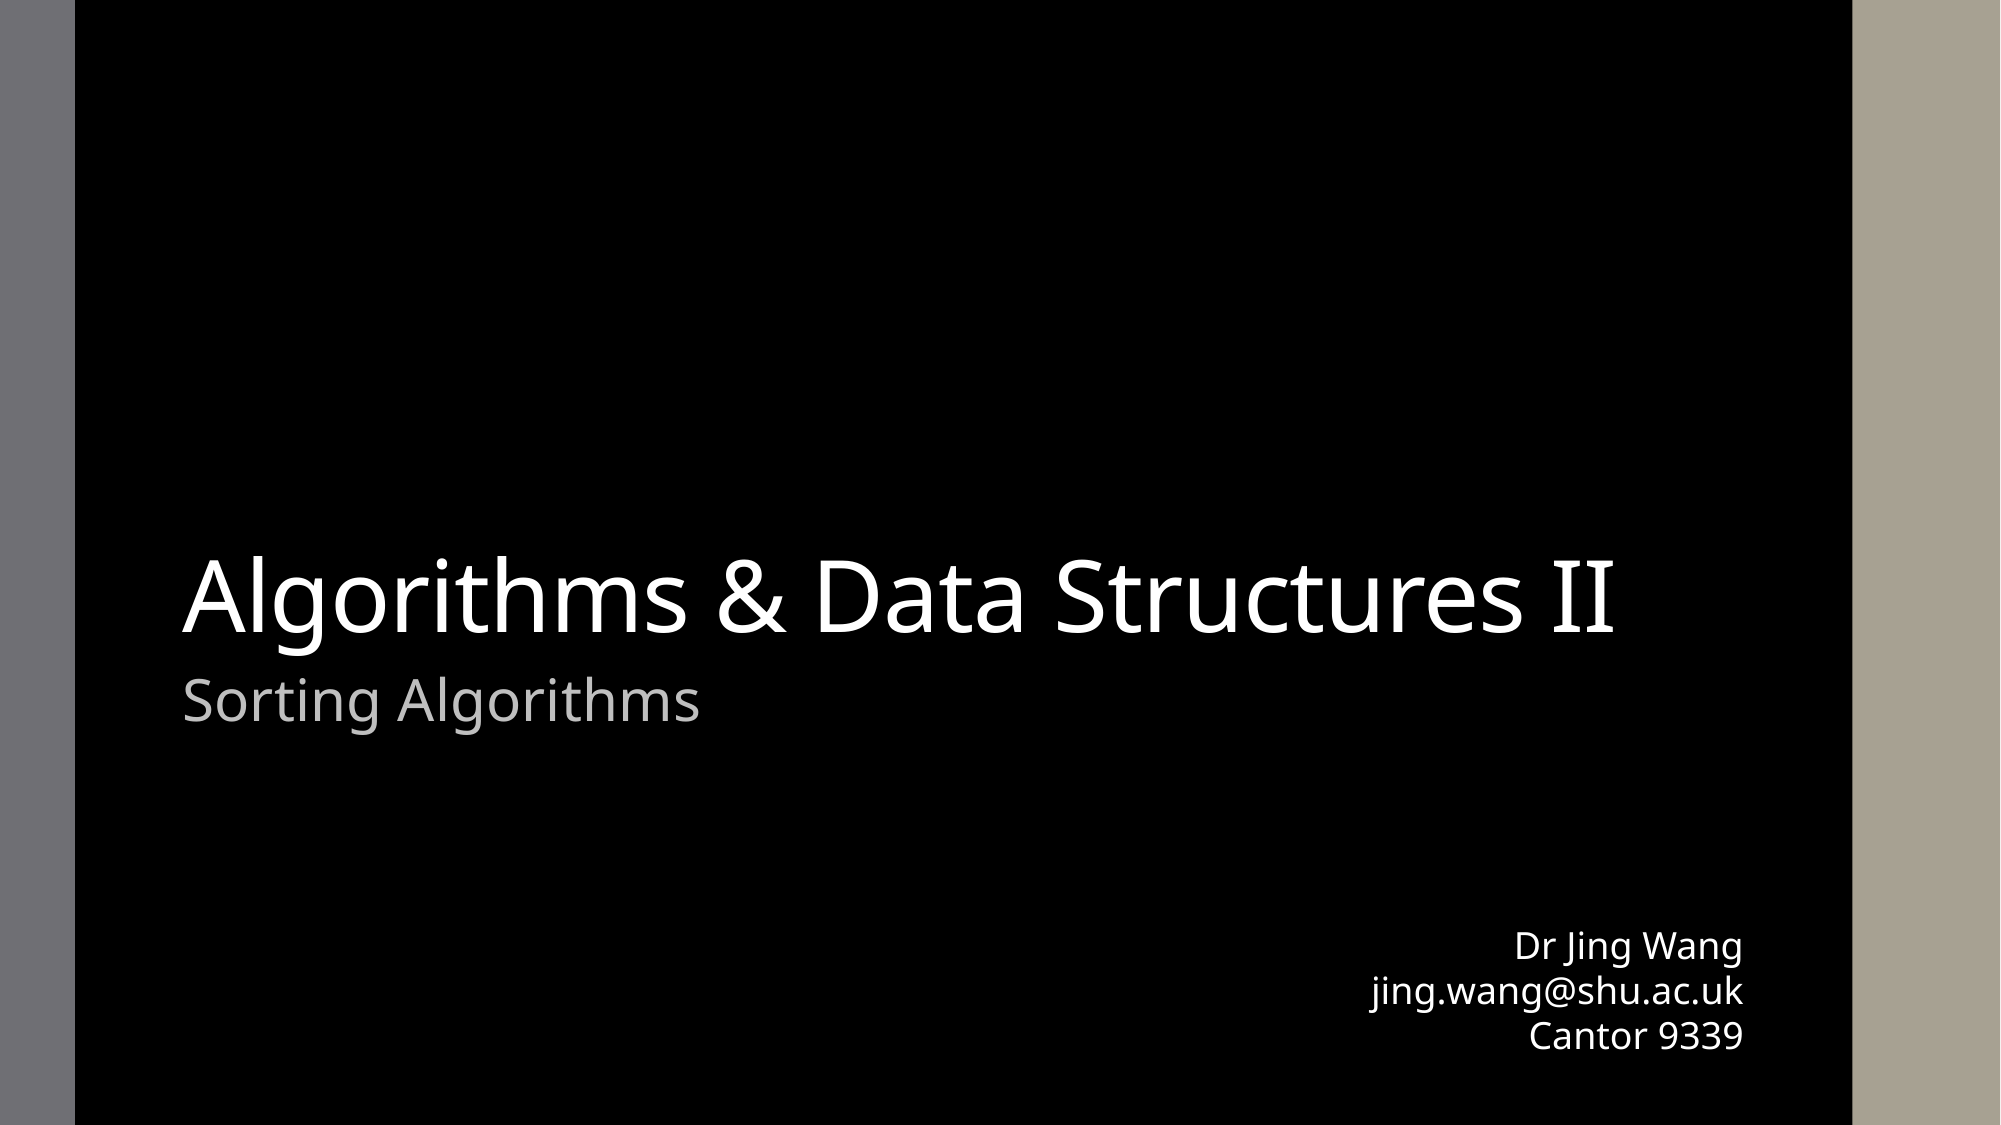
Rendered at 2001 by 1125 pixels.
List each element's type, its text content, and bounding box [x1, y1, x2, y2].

subtitle Sorting Algorithms [167, 660, 1134, 825]
text_box Dr Jing Wang jing.wang@shu.ac.uk Cantor 9339 [1356, 914, 1759, 1065]
title Algorithms & Data Structures II [167, 328, 1847, 661]
